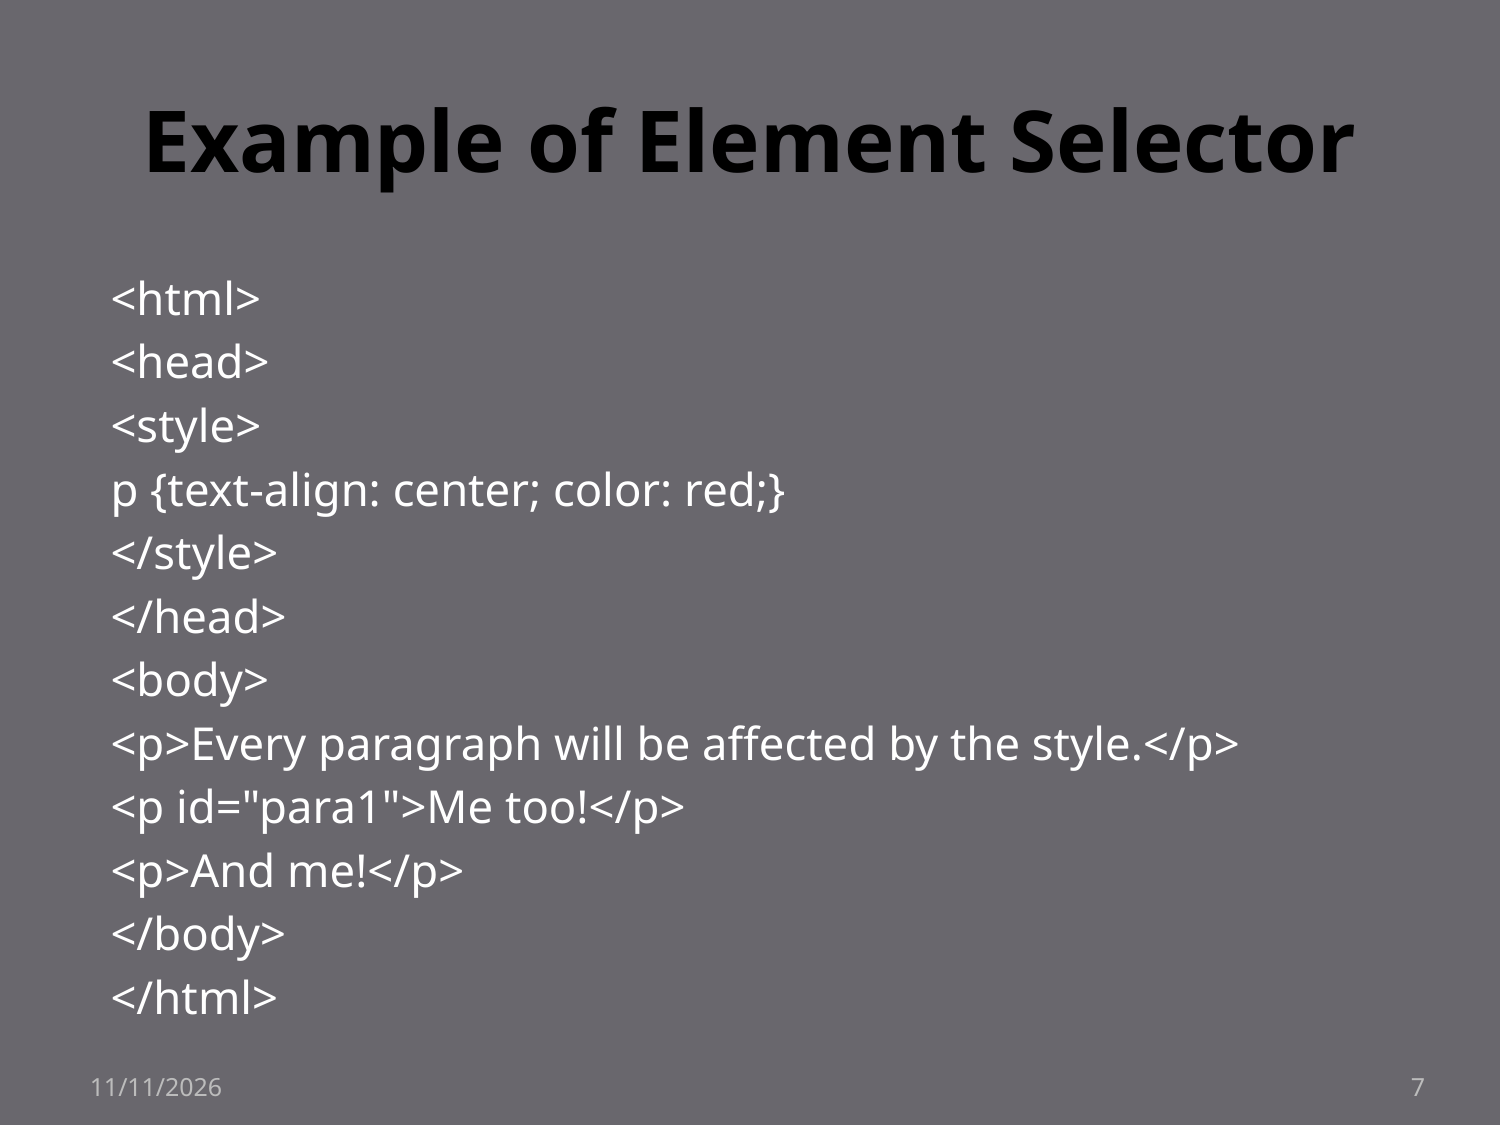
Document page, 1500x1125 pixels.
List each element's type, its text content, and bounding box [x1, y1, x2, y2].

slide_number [75, 1052, 425, 1113]
list <html> <head> <style> p {text-align: center; color: red;} </style> </head> <body> <p>Every paragraph will be affected by the style.</p> <p id="para1">Me too!</p> <p>And me!</p> </body> </html> [74, 262, 1426, 1036]
slide_number 7 [1299, 1052, 1425, 1113]
title Example of Element Selector [75, 45, 1425, 233]
